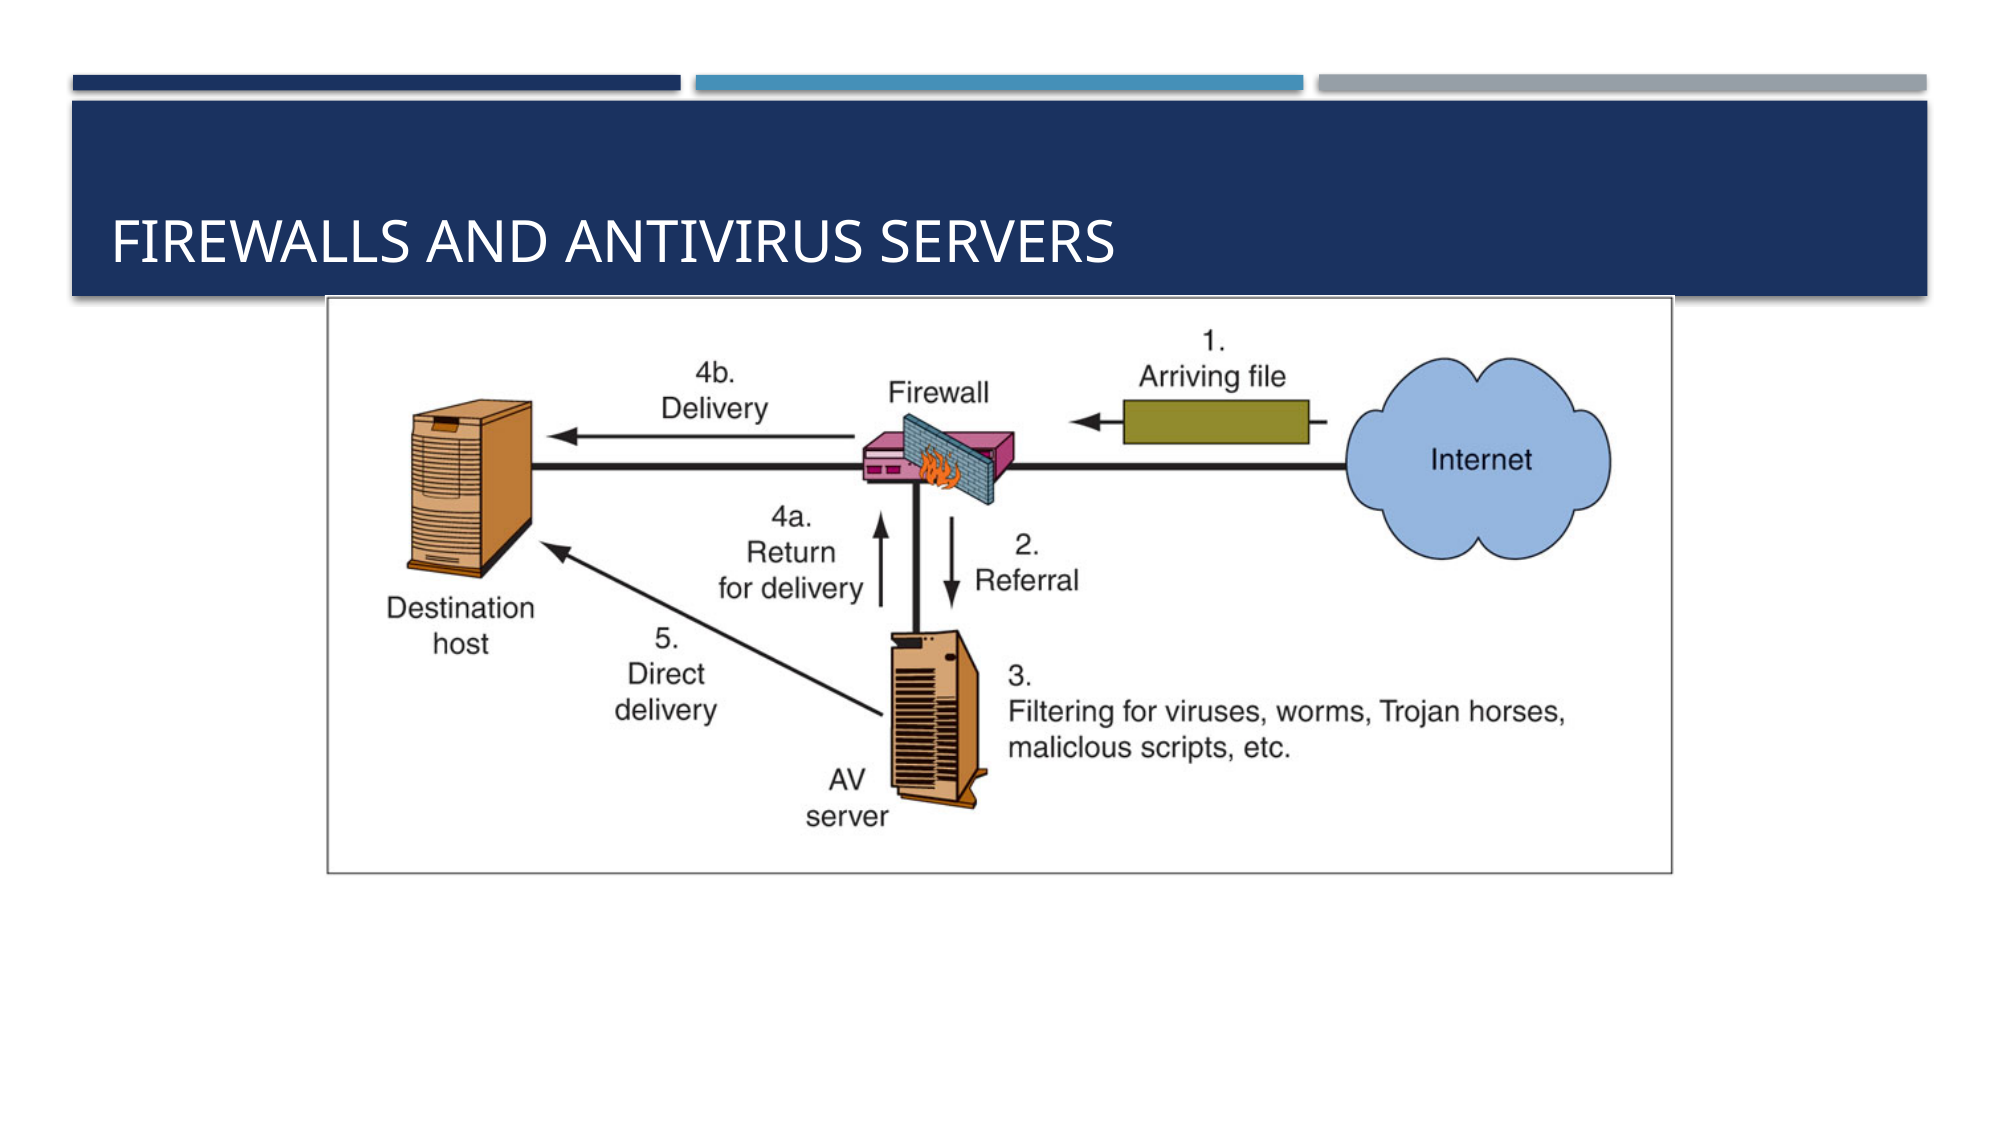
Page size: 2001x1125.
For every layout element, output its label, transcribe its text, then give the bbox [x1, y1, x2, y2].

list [324, 294, 1676, 879]
title Firewalls and Antivirus Servers [95, 115, 1905, 282]
